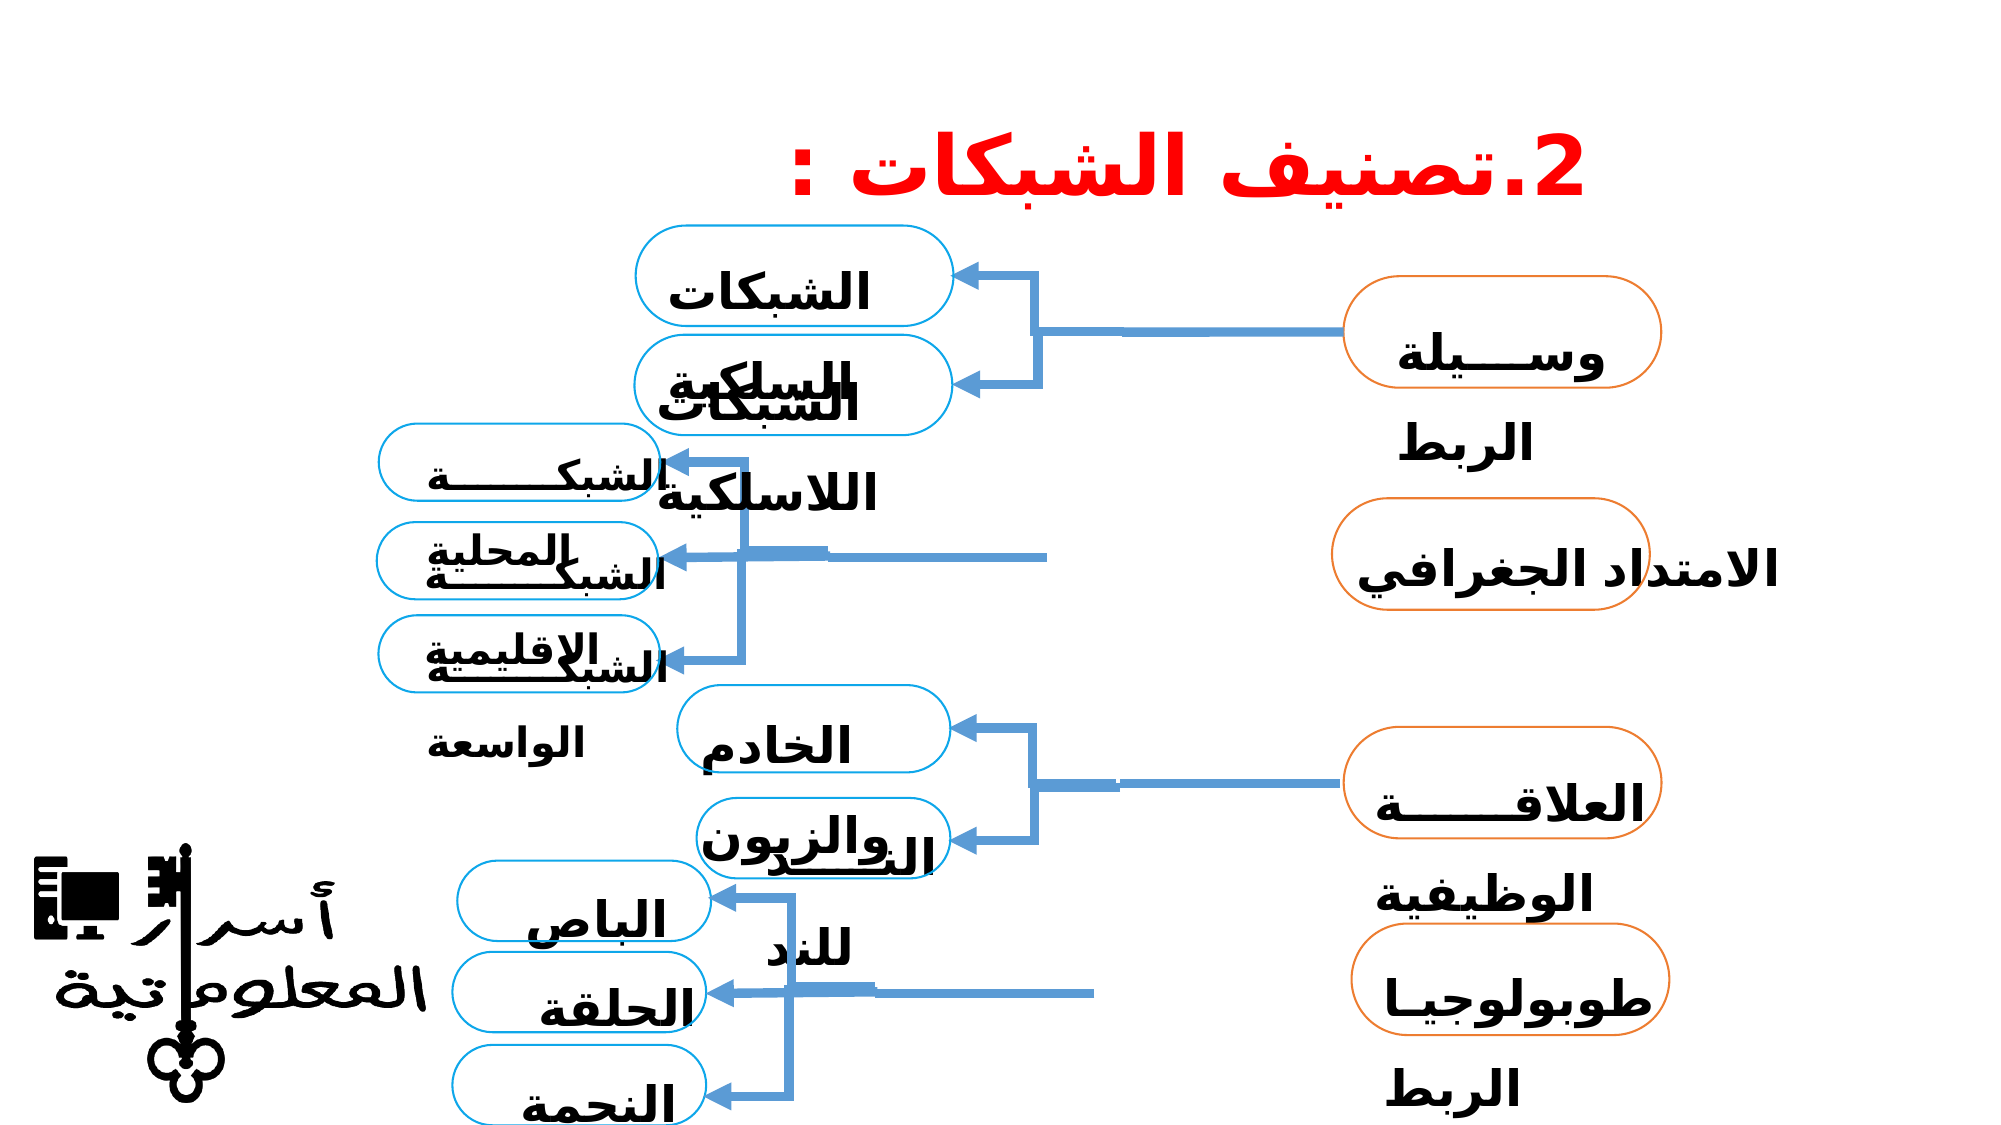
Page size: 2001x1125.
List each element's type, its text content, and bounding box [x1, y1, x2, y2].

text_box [703, 897, 1095, 1097]
title 2.تصنيف الشبكات : [492, 90, 1605, 247]
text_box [1343, 276, 1662, 389]
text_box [634, 332, 995, 436]
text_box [655, 461, 1048, 661]
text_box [677, 676, 959, 783]
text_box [378, 416, 685, 501]
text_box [696, 787, 953, 887]
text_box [950, 275, 1342, 385]
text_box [948, 727, 1340, 841]
picture [34, 843, 426, 1103]
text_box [376, 515, 683, 600]
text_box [1343, 726, 1662, 841]
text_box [457, 850, 713, 939]
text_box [635, 222, 1006, 329]
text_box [1351, 923, 1670, 1036]
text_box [452, 939, 703, 1034]
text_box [1331, 498, 1806, 610]
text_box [378, 608, 685, 693]
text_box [452, 1034, 708, 1125]
